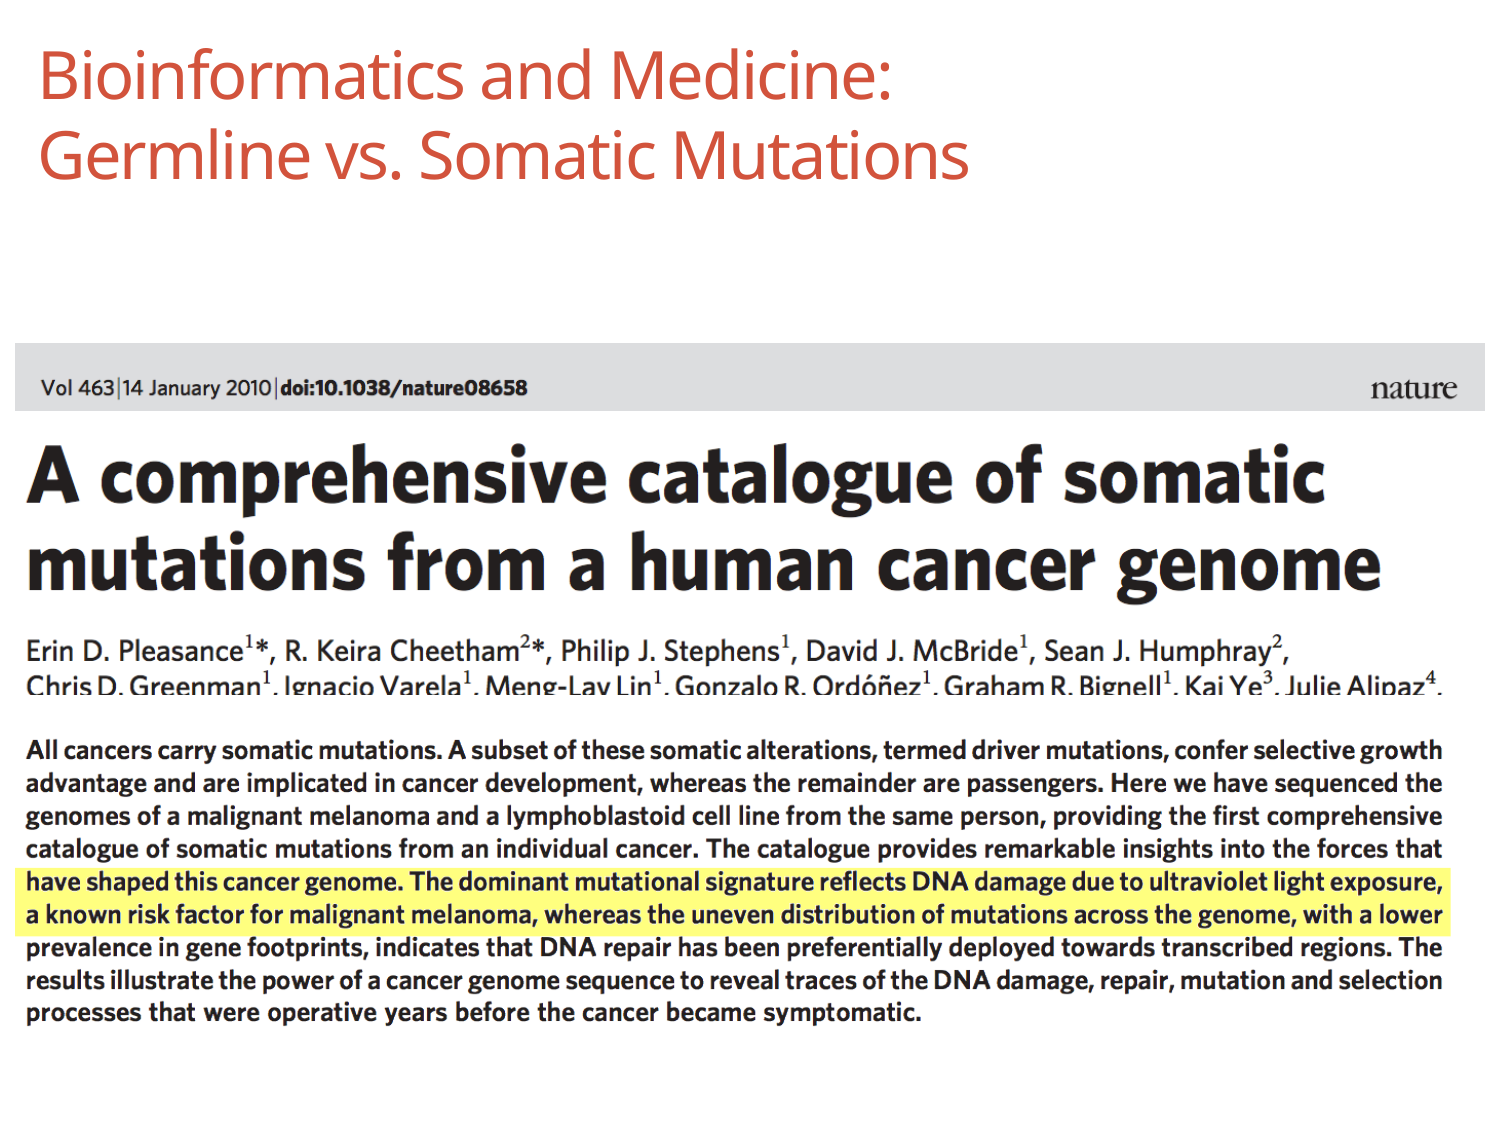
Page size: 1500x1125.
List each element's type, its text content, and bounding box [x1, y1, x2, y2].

text_box Bioinformatics and Medicine: Germline vs. Somatic Mutations [22, 25, 1459, 218]
picture [0, 710, 1471, 1052]
picture [14, 290, 1486, 412]
picture [0, 421, 1471, 695]
